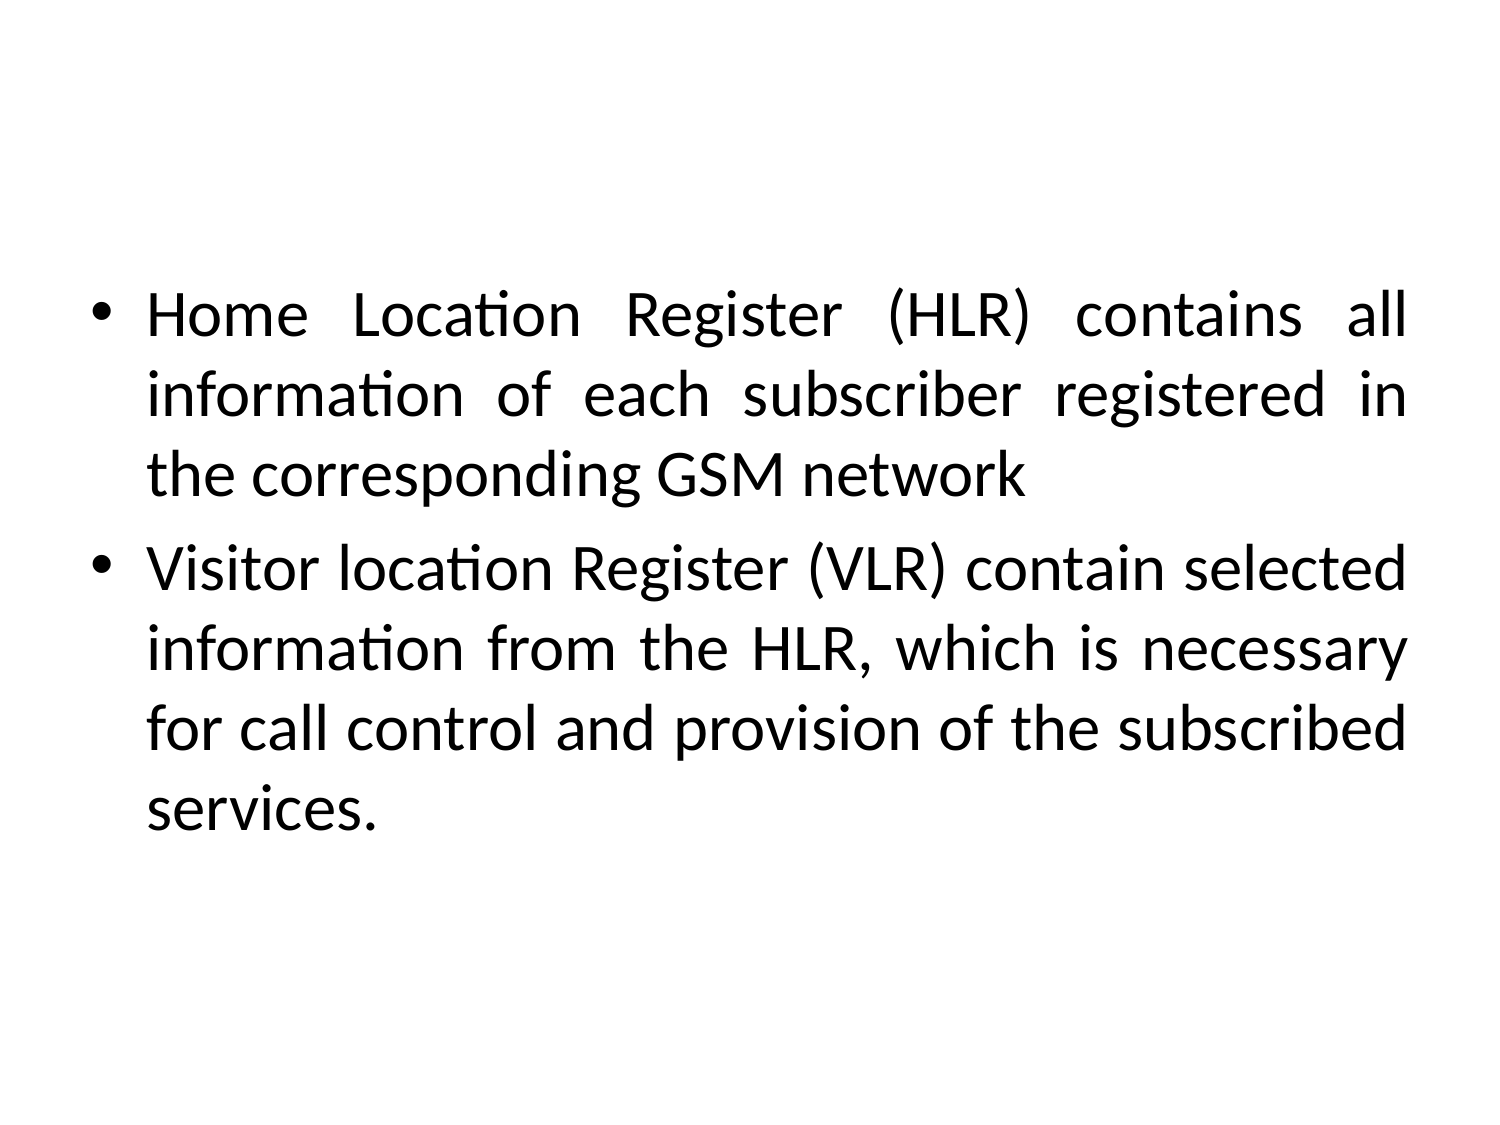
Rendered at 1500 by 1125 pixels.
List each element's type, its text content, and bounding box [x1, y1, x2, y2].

list Home Location Register (HLR) contains all information of each subscriber registered in the corresponding GSM network Visitor location Register (VLR) contain selected information from the HLR, which is necessary for call control and provision of the subscribed services. [75, 262, 1425, 1005]
